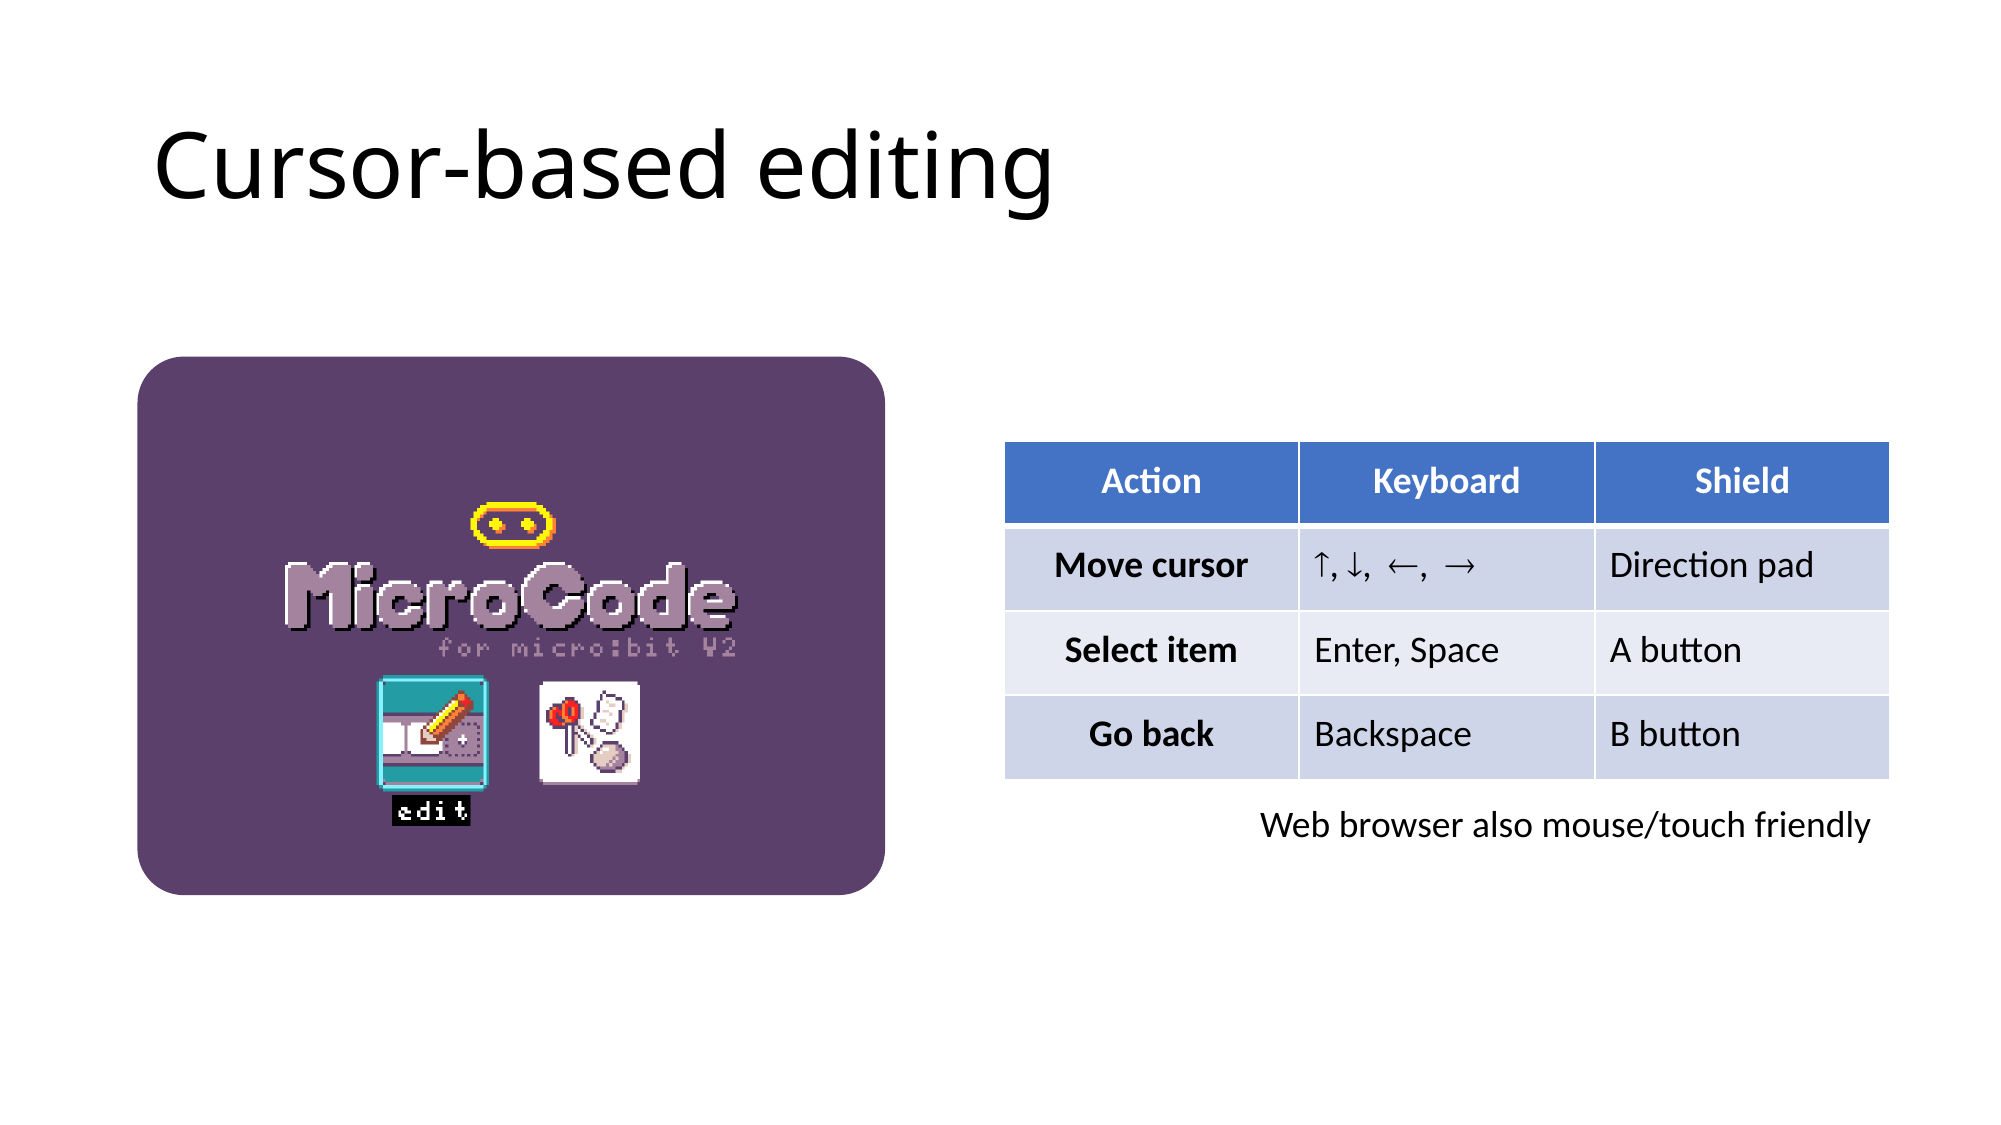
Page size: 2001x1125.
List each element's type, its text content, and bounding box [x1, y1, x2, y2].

table_cell Enter, Space [1300, 612, 1594, 694]
title Cursor-based editing [137, 59, 1863, 278]
table_cell Move cursor [1005, 529, 1298, 610]
table_cell Direction pad [1596, 529, 1889, 610]
table_cell Go back [1005, 696, 1298, 779]
picture [137, 356, 886, 896]
table_cell , , ,  [1300, 529, 1594, 610]
table_cell Select item [1005, 612, 1298, 694]
table_cell A button [1596, 612, 1889, 694]
table_cell Backspace [1300, 696, 1594, 779]
table_cell B button [1596, 696, 1889, 779]
text_box Web browser also mouse/touch friendly [1245, 792, 1887, 853]
table_header Shield [1596, 442, 1889, 523]
table_header Action [1005, 442, 1298, 523]
table_header Keyboard [1300, 442, 1594, 523]
